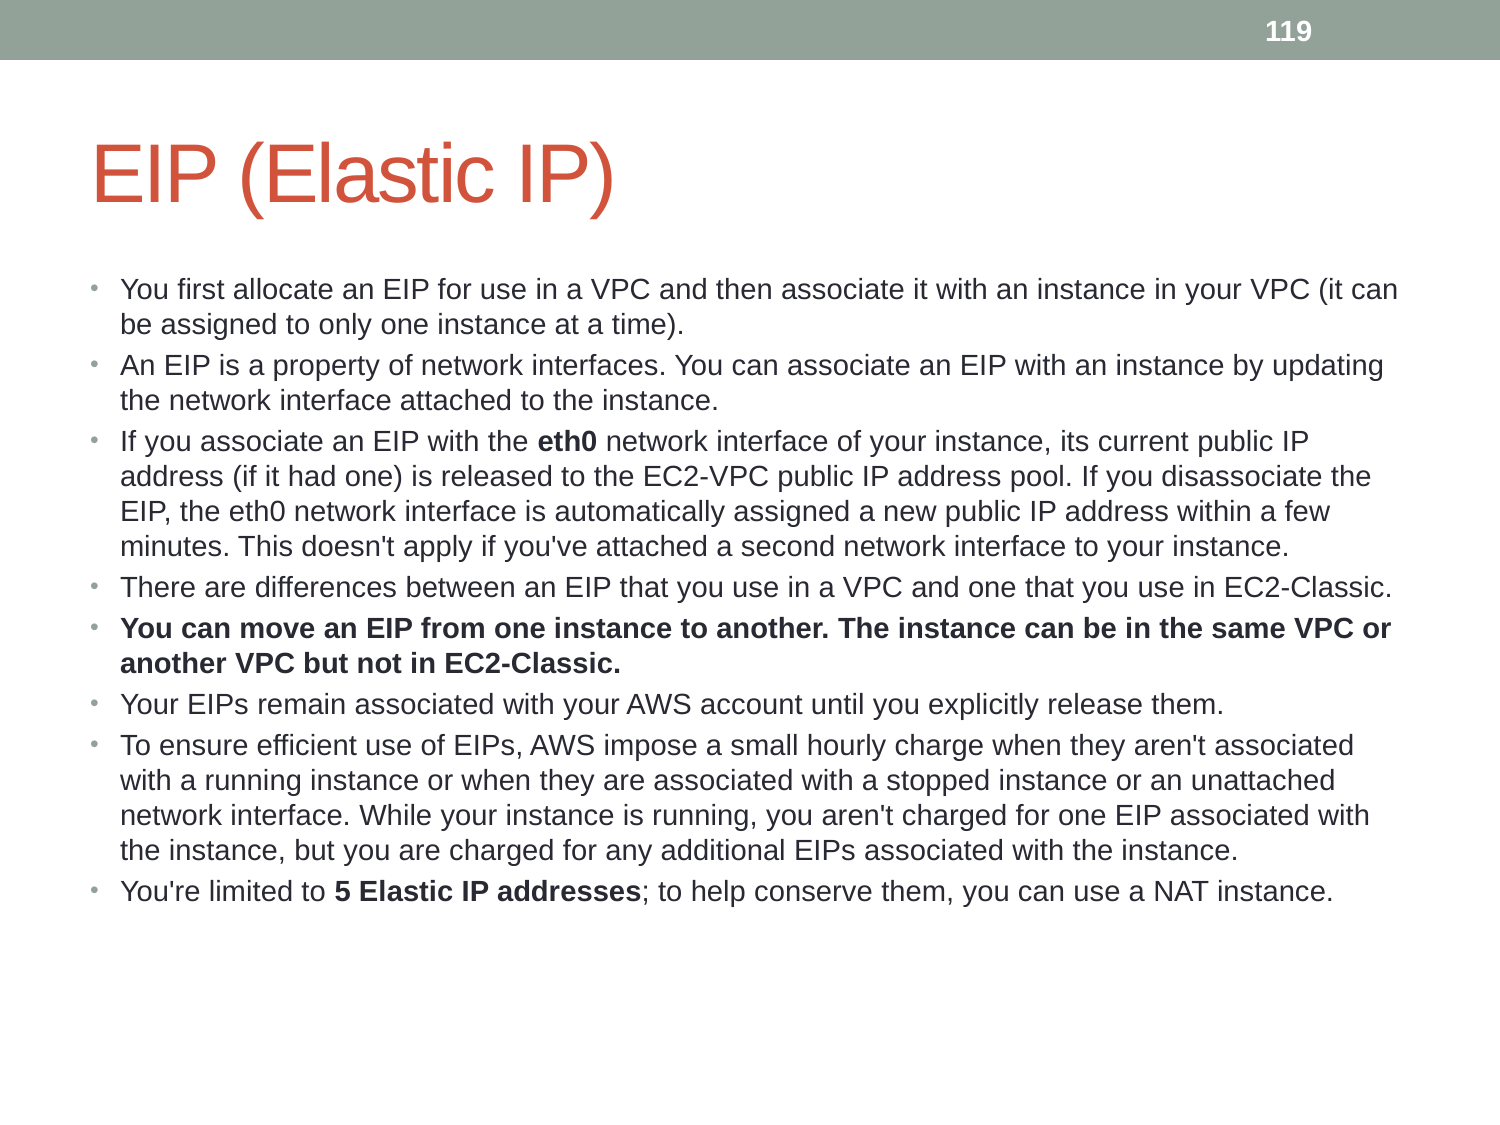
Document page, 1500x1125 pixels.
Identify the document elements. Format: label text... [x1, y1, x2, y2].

title EIP (Elastic IP) [75, 87, 1425, 250]
list You first allocate an EIP for use in a VPC and then associate it with an instance in your VPC (it can be assigned to only one instance at a time). An EIP is a property of network interfaces. You can associate an EIP with an instance by updating the network interface attached to the instance. If you associate an EIP with the eth0 network interface of your instance, its current public IP address (if it had one) is released to the EC2-VPC public IP address pool. If you disassociate the EIP, the eth0 network interface is automatically assigned a new public IP address within a few minutes. This doesn't apply if you've attached a second network interface to your instance. There are differences between an EIP that you use in a VPC and one that you use in EC2-Classic. You can move an EIP from one instance to another. The instance can be in the same VPC or another VPC but not in EC2-Classic. Your EIPs remain associated with your AWS account until you explicitly release them. To ensure efficient use of EIPs, AWS impose a small hourly charge when they aren't associated with a running instance or when they are associated with a stopped instance or an unattached network interface. While your instance is running, you aren't charged for one EIP associated with the instance, but you are charged for any additional EIPs associated with the instance. You're limited to 5 Elastic IP addresses; to help conserve them, you can use a NAT instance. [75, 262, 1425, 1063]
slide_number 119 [1250, 3, 1425, 57]
